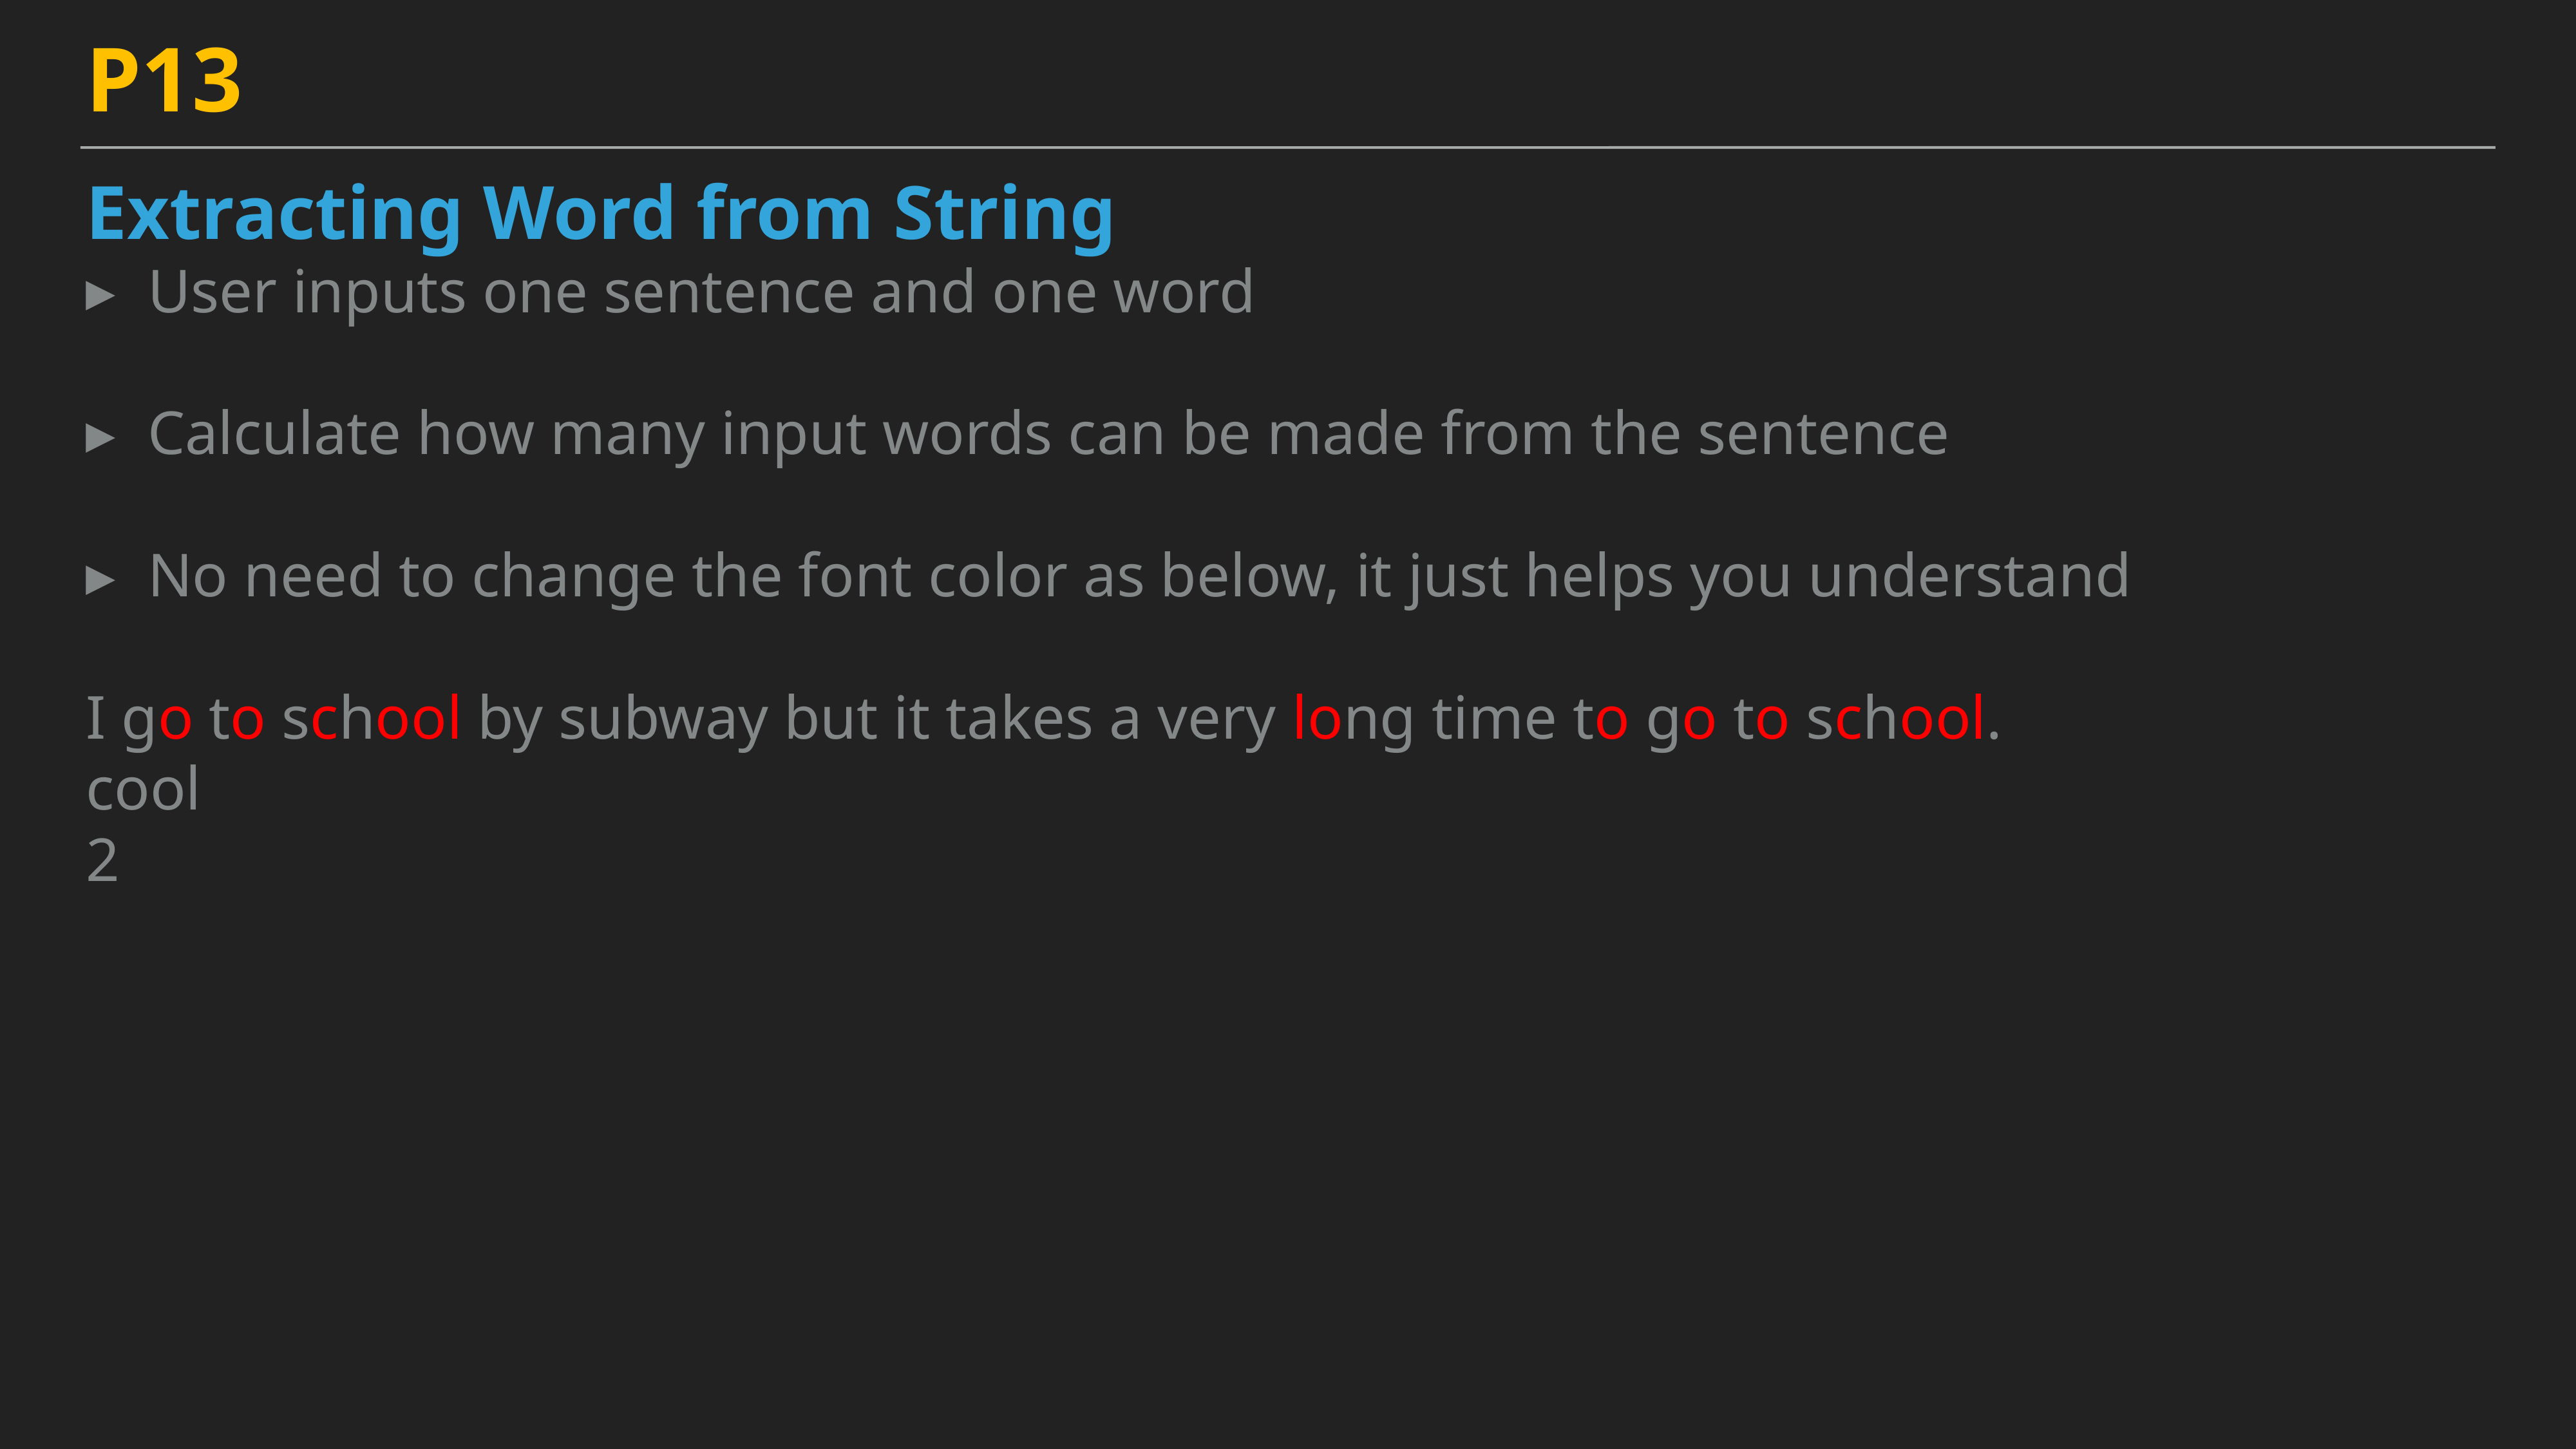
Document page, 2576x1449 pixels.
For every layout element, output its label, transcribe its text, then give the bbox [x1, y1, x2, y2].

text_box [80, 176, 2496, 484]
list P13 [80, 18, 2295, 135]
